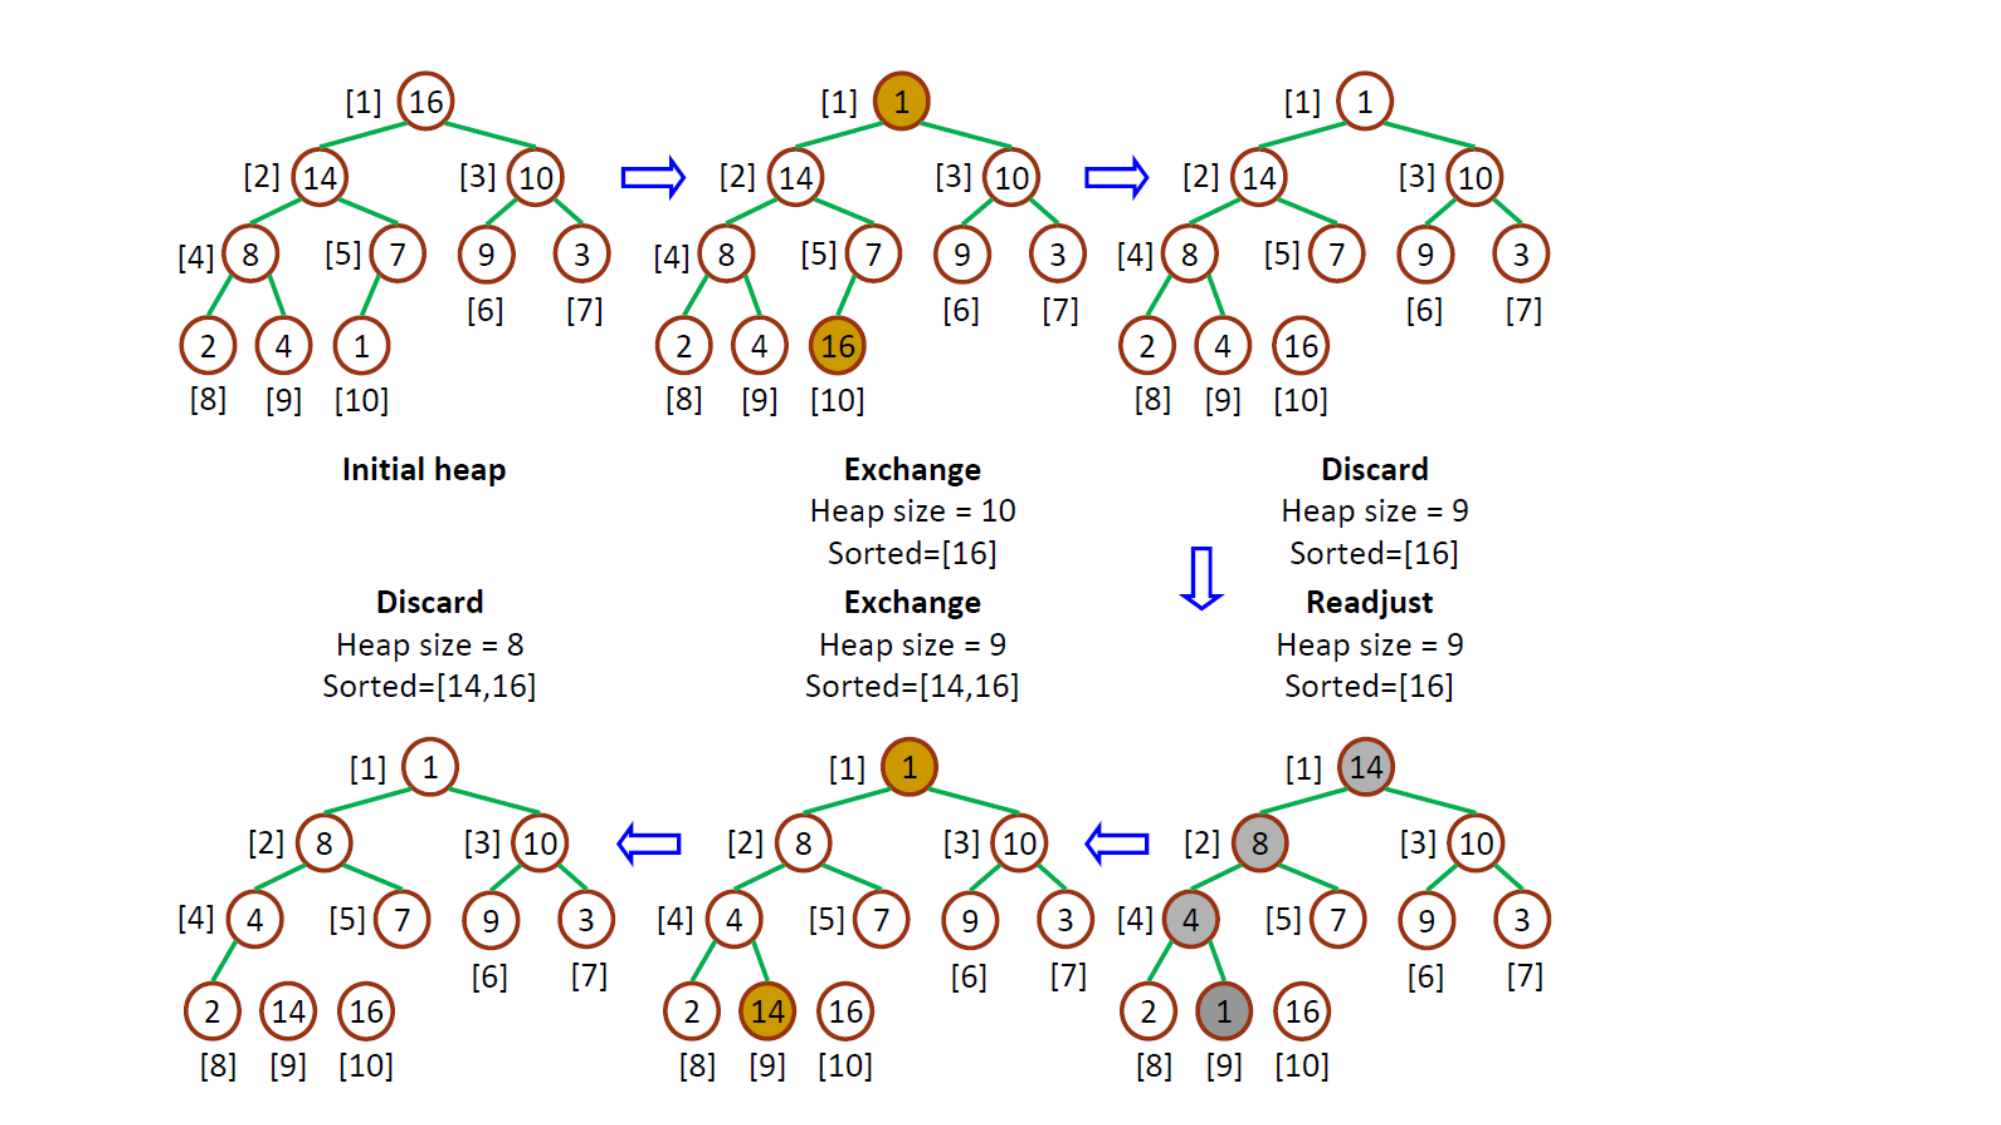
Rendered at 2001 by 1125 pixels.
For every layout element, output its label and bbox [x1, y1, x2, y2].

picture [126, 43, 1603, 1102]
